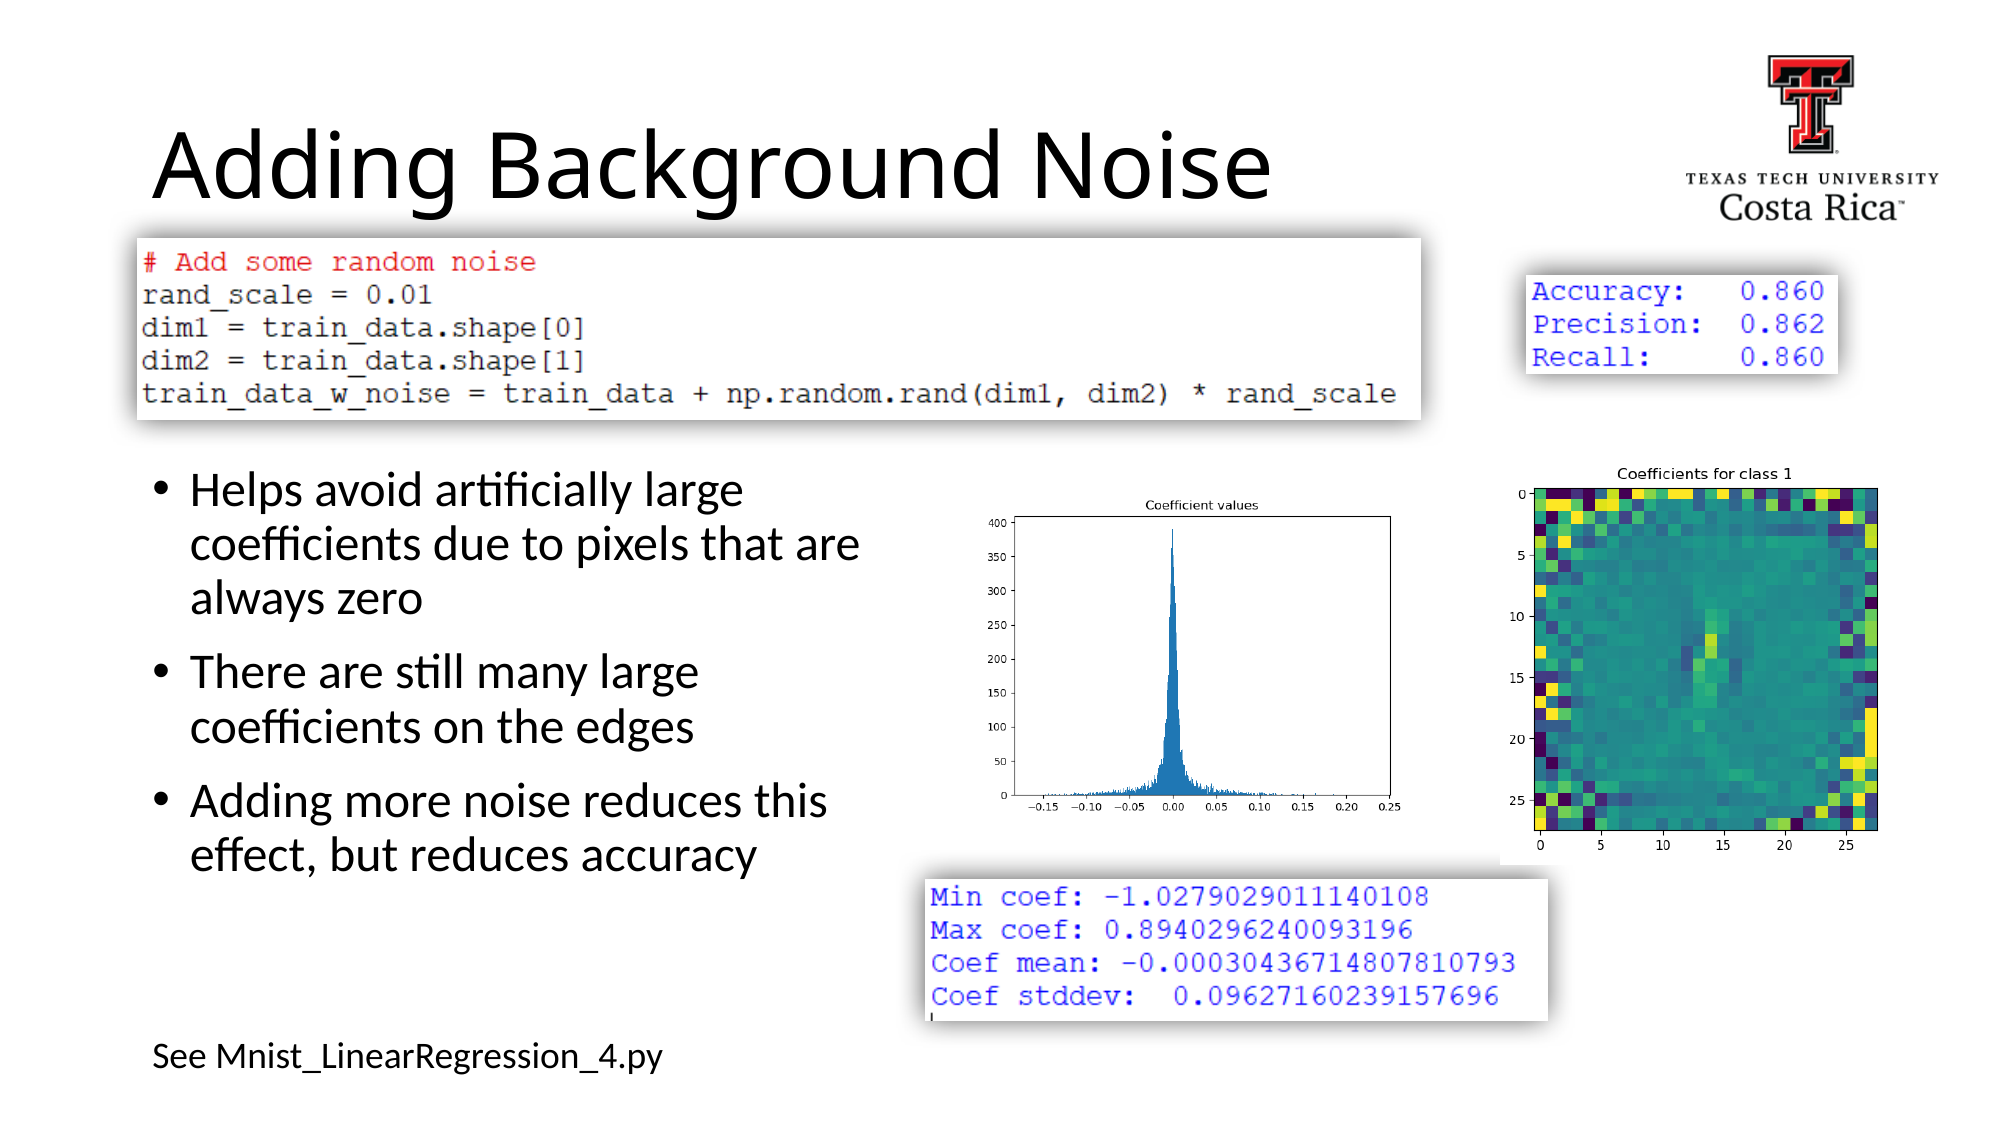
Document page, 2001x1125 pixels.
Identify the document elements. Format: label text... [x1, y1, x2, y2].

picture [1526, 275, 1838, 374]
picture [137, 238, 1421, 420]
picture [1499, 452, 1904, 865]
picture [925, 879, 1548, 1021]
title Adding Background Noise [137, 59, 1863, 278]
picture [1664, 30, 1964, 251]
text_box See Mnist_LinearRegression_4.py [137, 1023, 752, 1084]
picture [977, 497, 1410, 820]
list Helps avoid artificially large coefficients due to pixels that are always zero There are still many large coefficients on the edges Adding more noise reduces this effect, but reduces accuracy [137, 455, 887, 1014]
